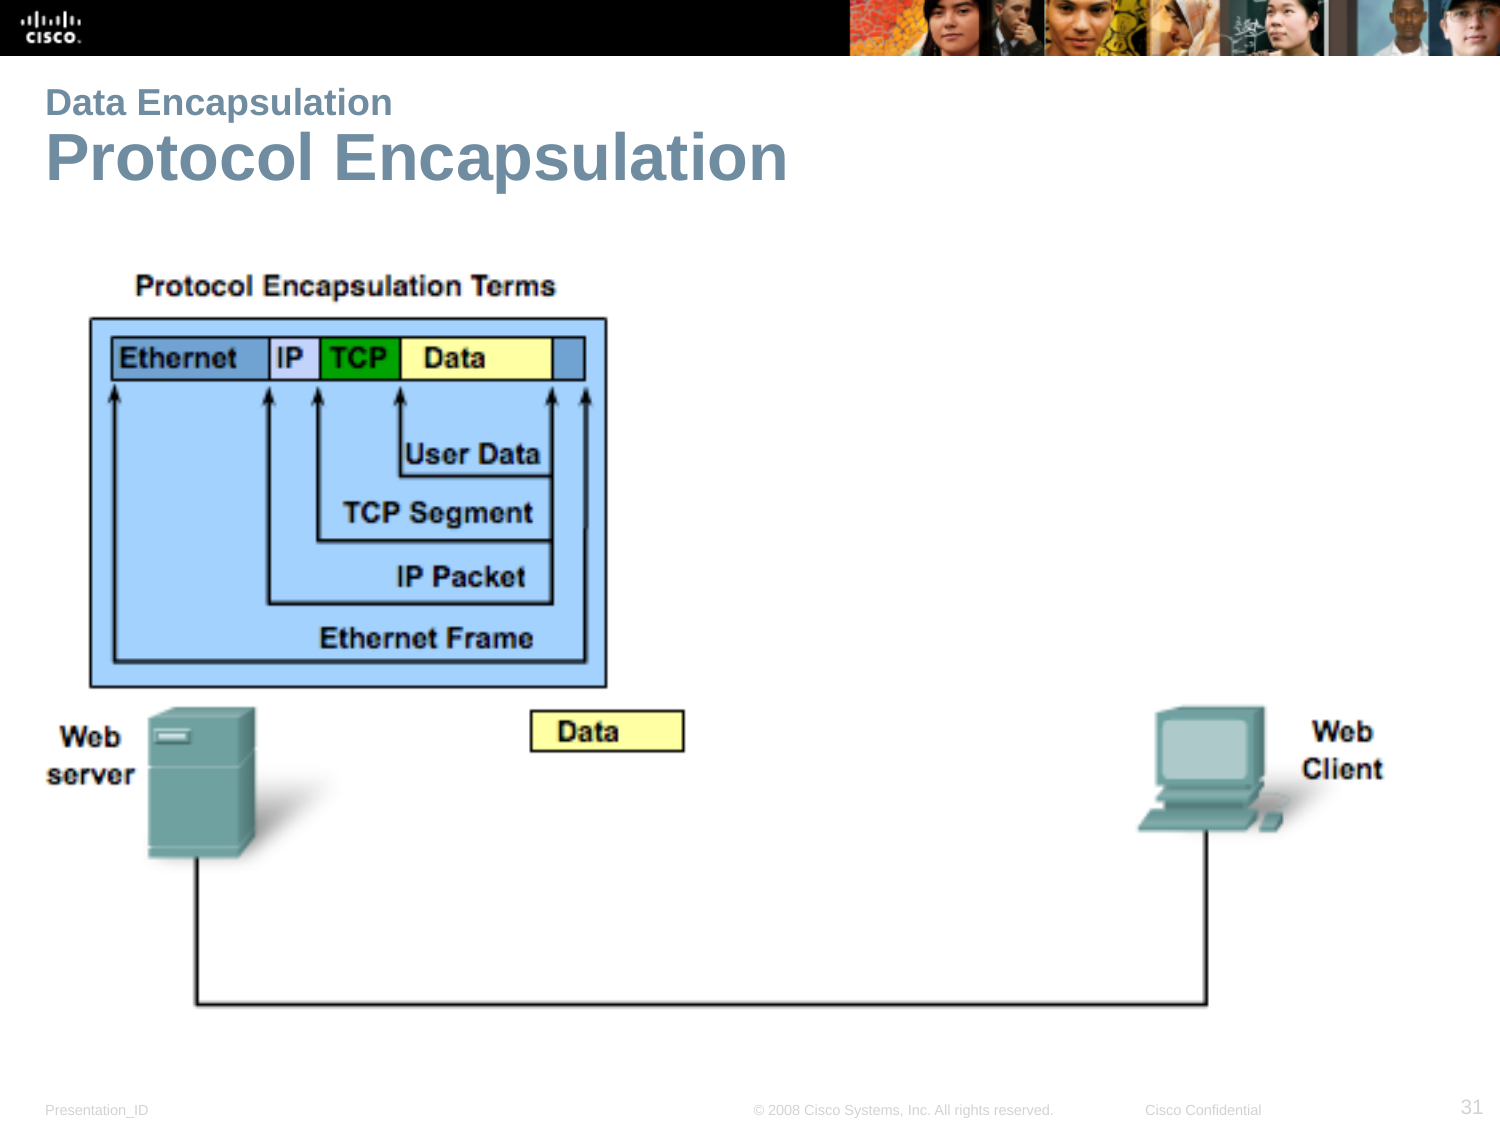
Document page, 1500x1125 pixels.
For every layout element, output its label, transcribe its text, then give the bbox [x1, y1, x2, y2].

title Data Encapsulation Protocol Encapsulation [31, 64, 1471, 203]
picture [0, 0, 1500, 56]
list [34, 273, 1468, 1036]
